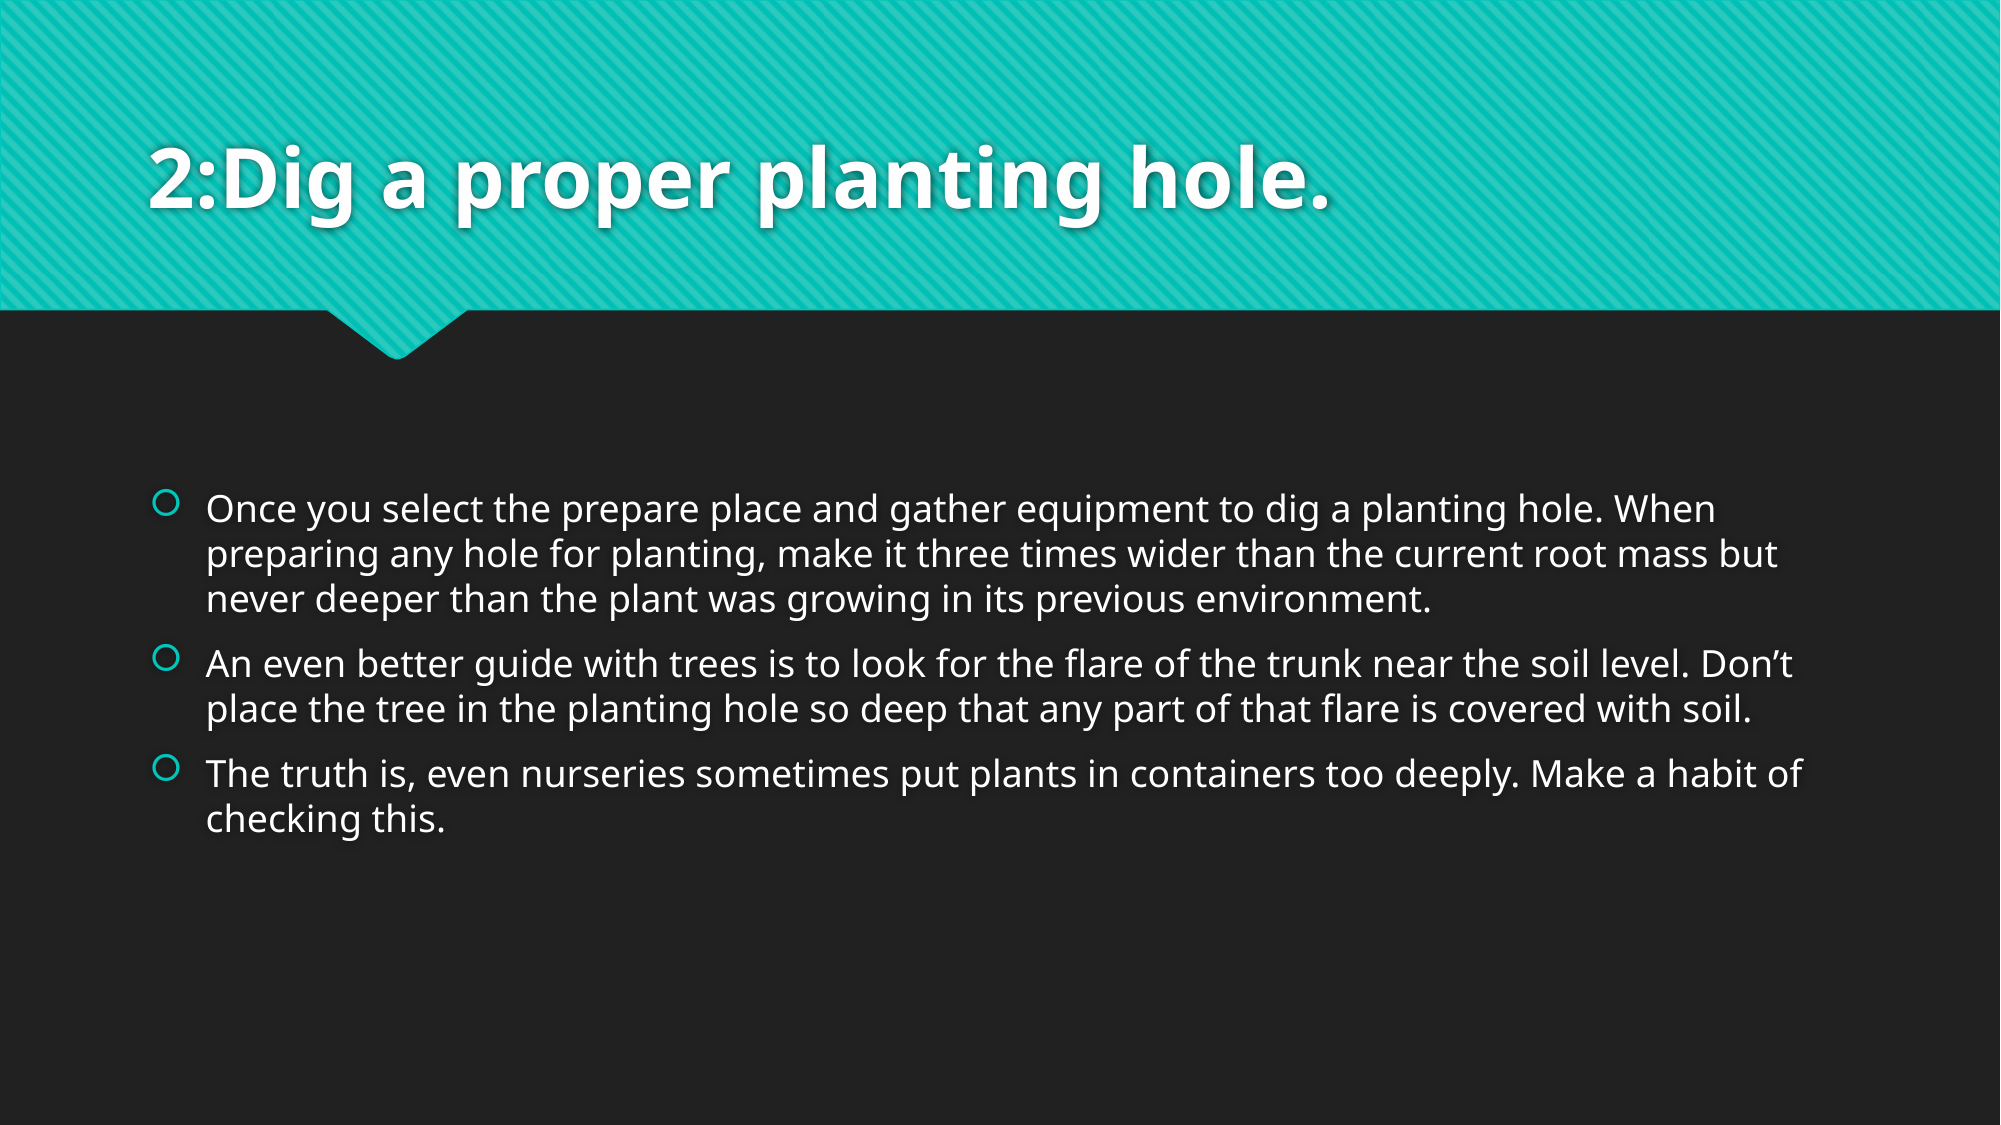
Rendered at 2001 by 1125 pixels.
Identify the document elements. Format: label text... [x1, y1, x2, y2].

title 2:Dig a proper planting hole. [132, 73, 1868, 233]
list Once you select the prepare place and gather equipment to dig a planting hole. When preparing any hole for planting, make it three times wider than the current root mass but never deeper than the plant was growing in its previous environment. An even better guide with trees is to look for the flare of the trunk near the soil level. Don’t place the tree in the planting hole so deep that any part of that flare is covered with soil. The truth is, even nurseries sometimes put plants in containers too deeply. Make a habit of checking this. [134, 364, 1866, 962]
